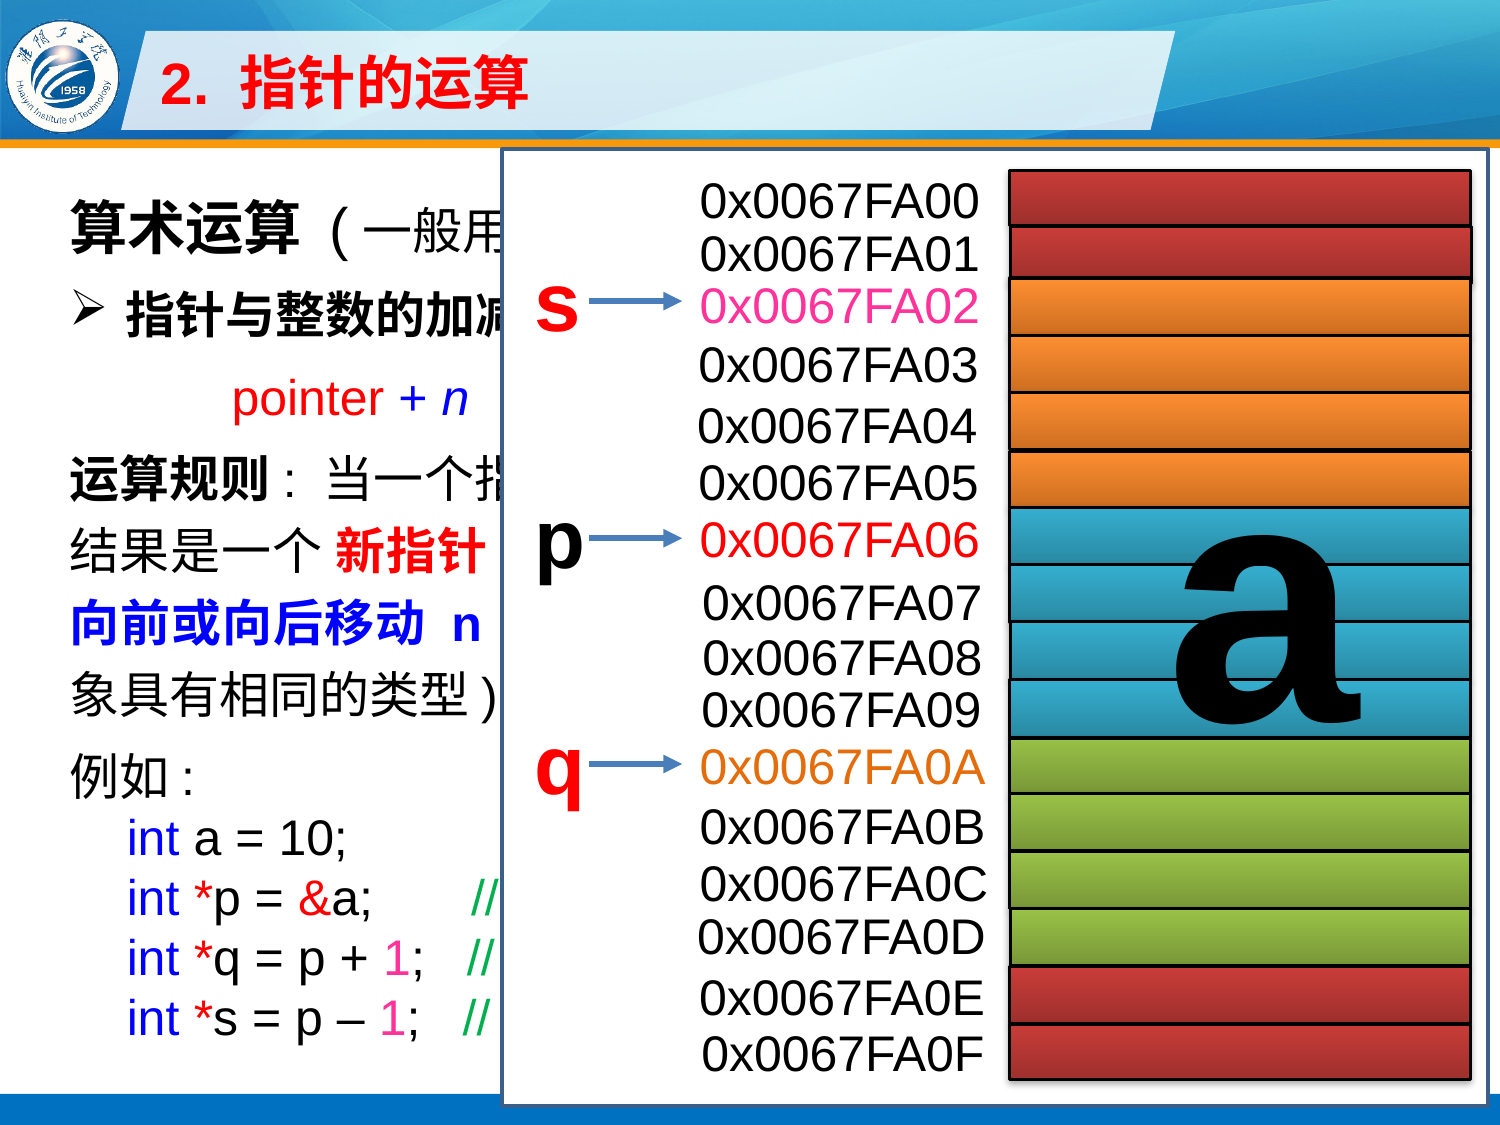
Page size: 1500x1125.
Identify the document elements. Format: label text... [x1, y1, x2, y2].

list 算术运算 (一般用于数组运算) 指针与整数的加减运算 pointer + n 或 pointer - n 运算规则: 当一个指针与一个 整数值 进行相加或相减运算时, 结果是一个 新指针, 该新指针从原始指针所指向的地址开始, 向前或向后移动 n 个指定类型元素 (与原始指针所指向的对象具有相同的类型) 的位置 。 例如: int a = 10; int *p = &a; // p 指向 a int *q = p + 1; // q 指向 a 的前一个元素 int *s = p – 1; // s 指向 a 的后一个元素 [54, 170, 496, 1106]
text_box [501, 148, 1489, 1107]
picture [0, 0, 1500, 139]
title 2. 指针的运算 [145, 39, 1176, 123]
